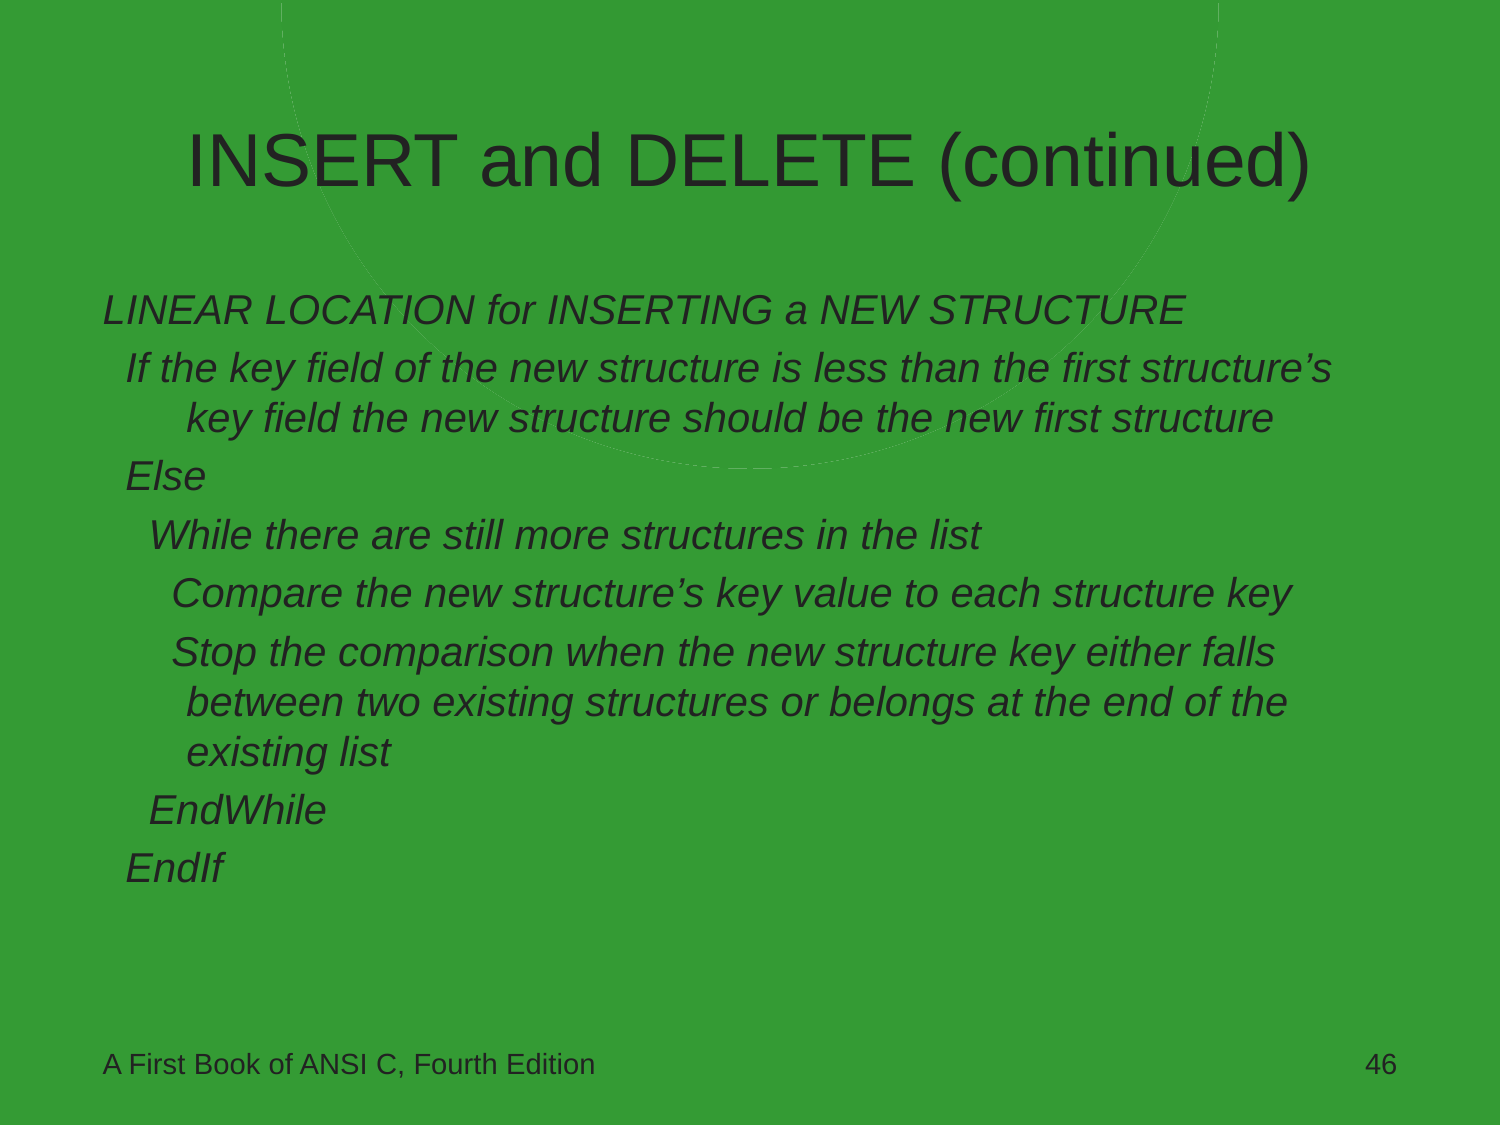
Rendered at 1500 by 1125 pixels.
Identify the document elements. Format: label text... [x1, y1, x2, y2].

list LINEAR LOCATION for INSERTING a NEW STRUCTURE If the key field of the new structure is less than the first structure’s key field the new structure should be the new first structure Else While there are still more structures in the list Compare the new structure’s key value to each structure key Stop the comparison when the new structure key either falls between two existing structures or belongs at the end of the existing list EndWhile EndIf [87, 275, 1413, 1025]
footer A First Book of ANSI C, Fourth Edition [87, 1037, 1051, 1101]
title INSERT and DELETE (continued) [87, 62, 1413, 250]
slide_number 46 [1074, 1037, 1413, 1101]
